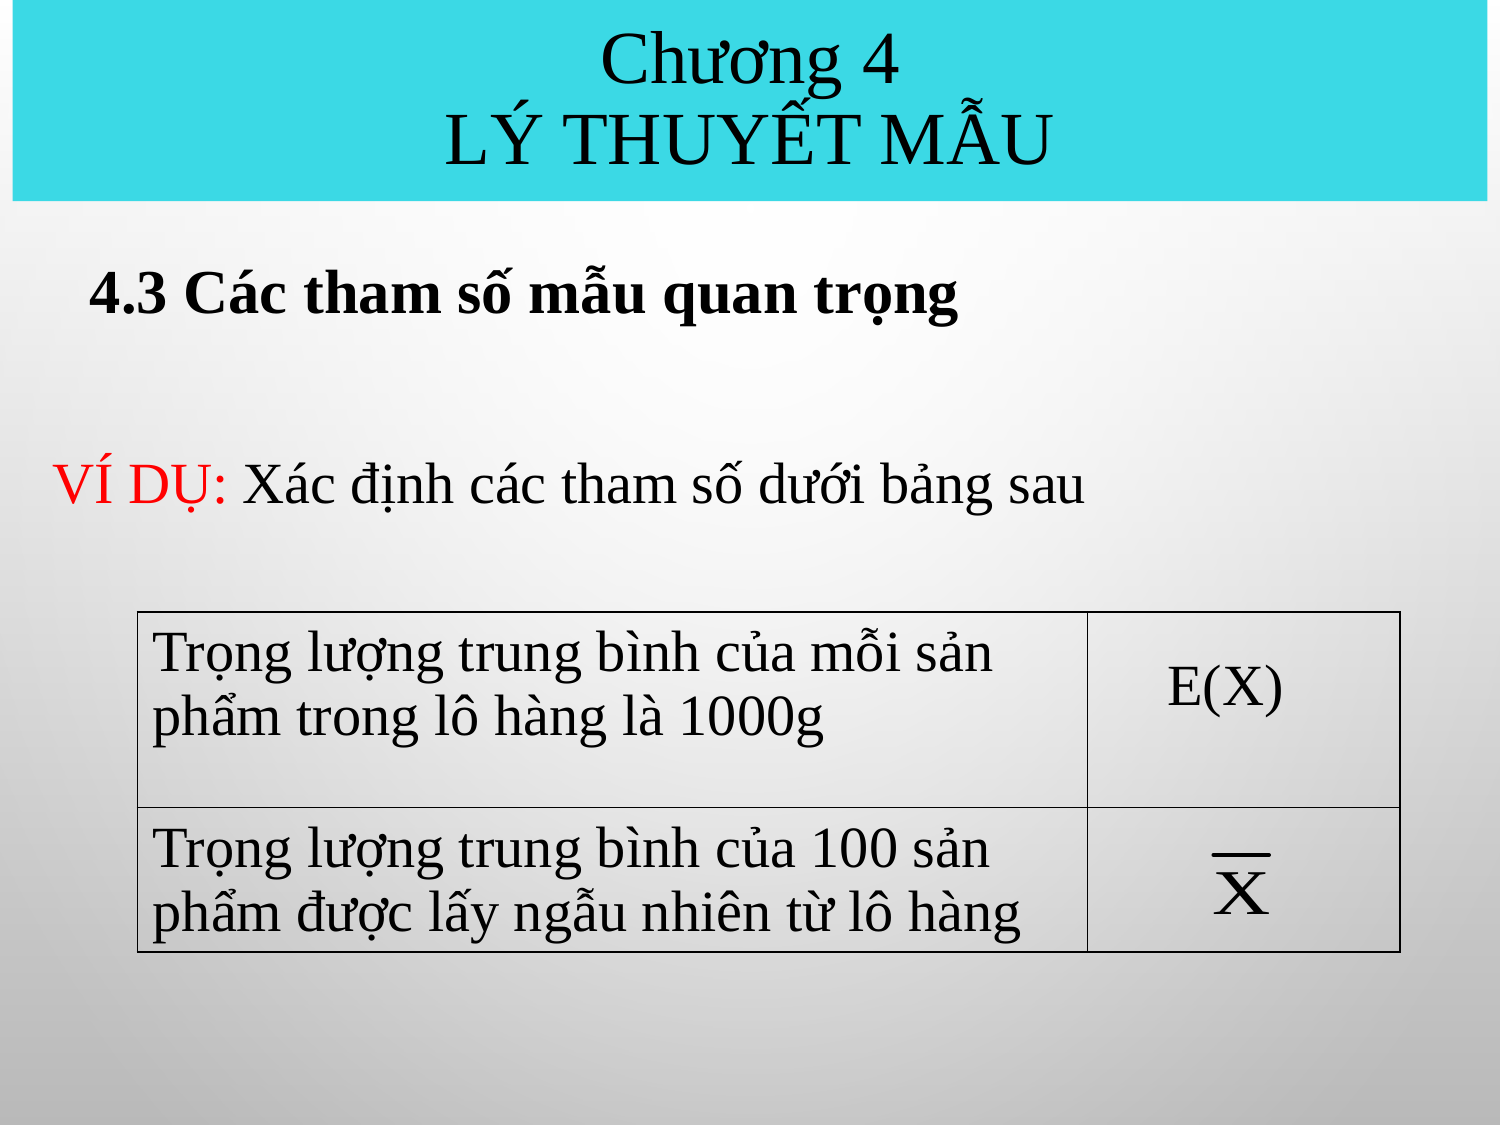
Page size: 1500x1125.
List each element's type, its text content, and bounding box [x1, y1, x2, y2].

table_header Trọng lượng trung bình của mỗi sản phẩm trong lô hàng là 1000g [138, 613, 1087, 807]
table_header [1088, 613, 1399, 807]
table_cell Trọng lượng trung bình của 100 sản phẩm được lấy ngẫu nhiên từ lô hàng [138, 808, 1087, 951]
text_box E(X) [1152, 639, 1299, 725]
text_box 4.3 Các tham số mẫu quan trọng [0, 206, 1213, 334]
picture [0, 0, 1500, 1125]
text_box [1199, 839, 1288, 926]
title Chương 4 Lý thuyết mẫu [12, 0, 1488, 202]
text_box VÍ DỤ: Xác định các tham số dưới bảng sau [37, 437, 1463, 523]
table_cell [1088, 808, 1399, 951]
